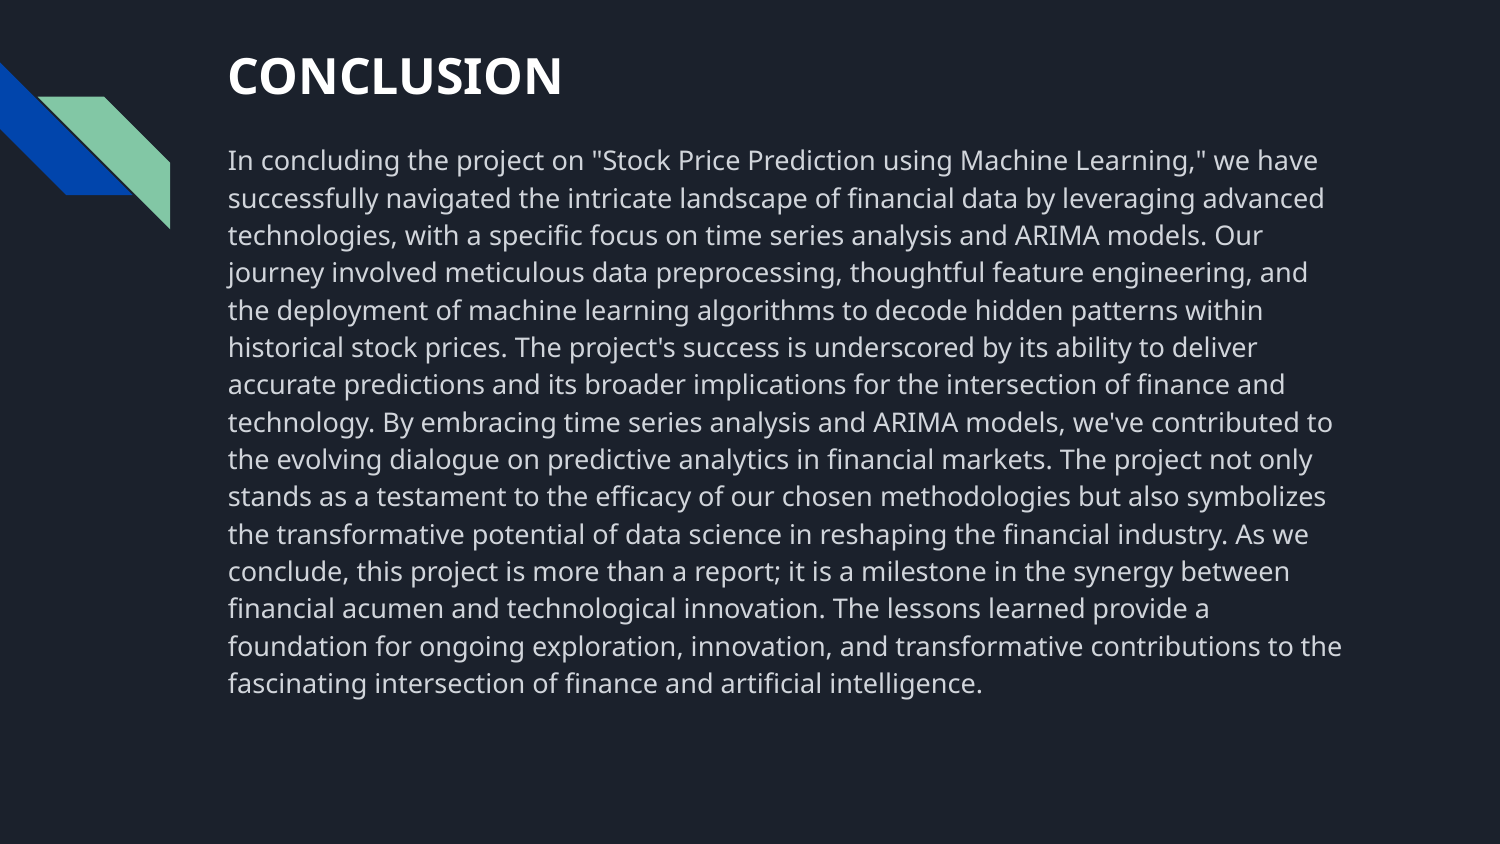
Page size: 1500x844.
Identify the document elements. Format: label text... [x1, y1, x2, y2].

list In concluding the project on "Stock Price Prediction using Machine Learning," we have successfully navigated the intricate landscape of financial data by leveraging advanced technologies, with a specific focus on time series analysis and ARIMA models. Our journey involved meticulous data preprocessing, thoughtful feature engineering, and the deployment of machine learning algorithms to decode hidden patterns within historical stock prices. The project's success is underscored by its ability to deliver accurate predictions and its broader implications for the intersection of finance and technology. By embracing time series analysis and ARIMA models, we've contributed to the evolving dialogue on predictive analytics in financial markets. The project not only stands as a testament to the efficacy of our chosen methodologies but also symbolizes the transformative potential of data science in reshaping the financial industry. As we conclude, this project is more than a report; it is a milestone in the synergy between financial acumen and technological innovation. The lessons learned provide a foundation for ongoing exploration, innovation, and transformative contributions to the fascinating intersection of finance and artificial intelligence. [212, 123, 1368, 774]
title CONCLUSION [212, 29, 1368, 123]
